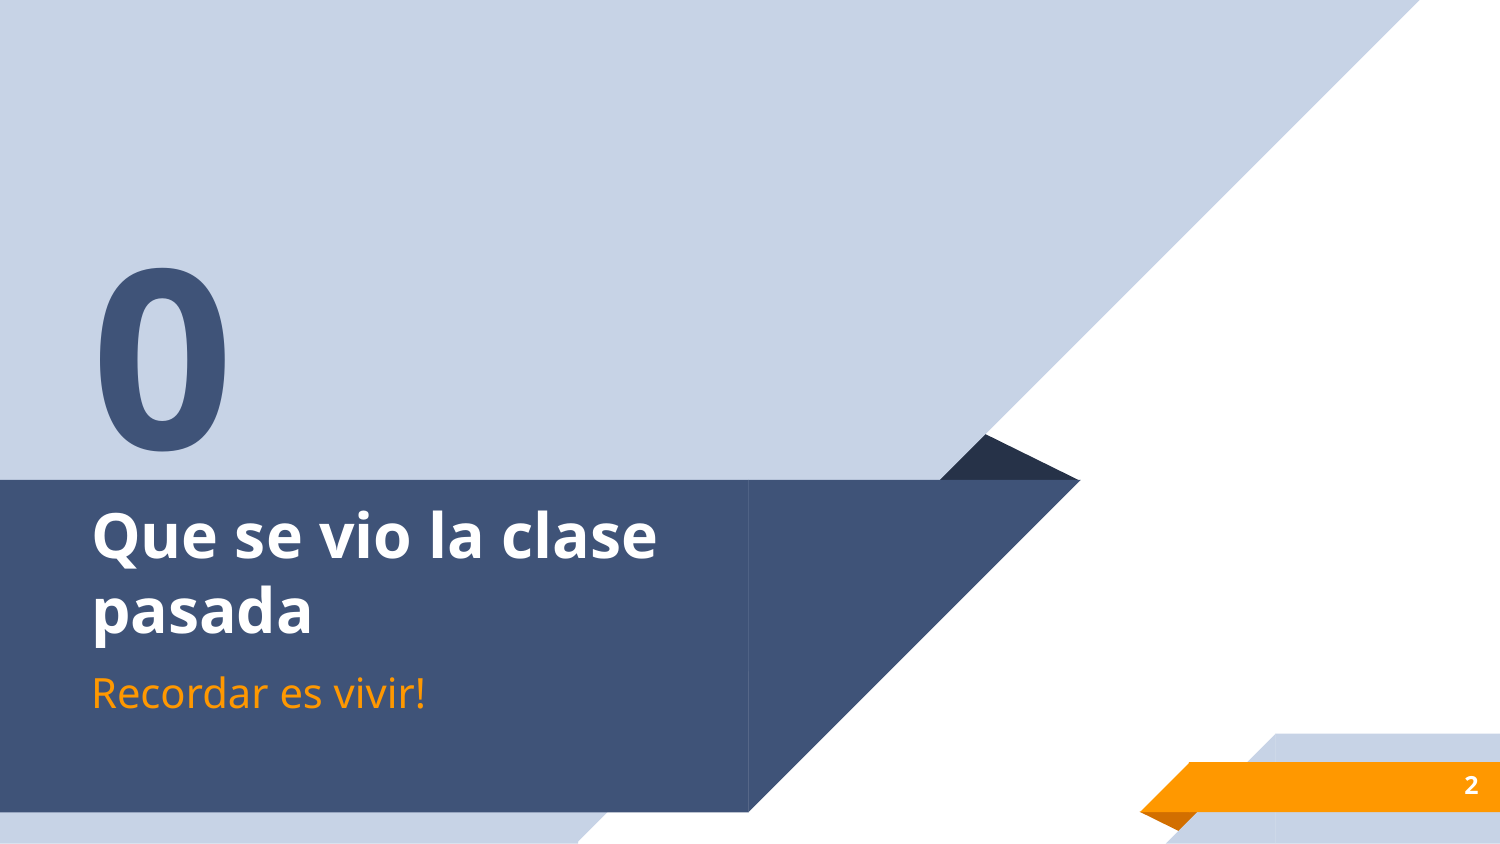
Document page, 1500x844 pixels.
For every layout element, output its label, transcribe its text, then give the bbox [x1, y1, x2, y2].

subtitle Recordar es vivir! [76, 652, 748, 781]
text_box 0 [76, 0, 434, 515]
title Que se vio la clase pasada [76, 470, 748, 652]
slide_number 2 [1249, 760, 1494, 813]
